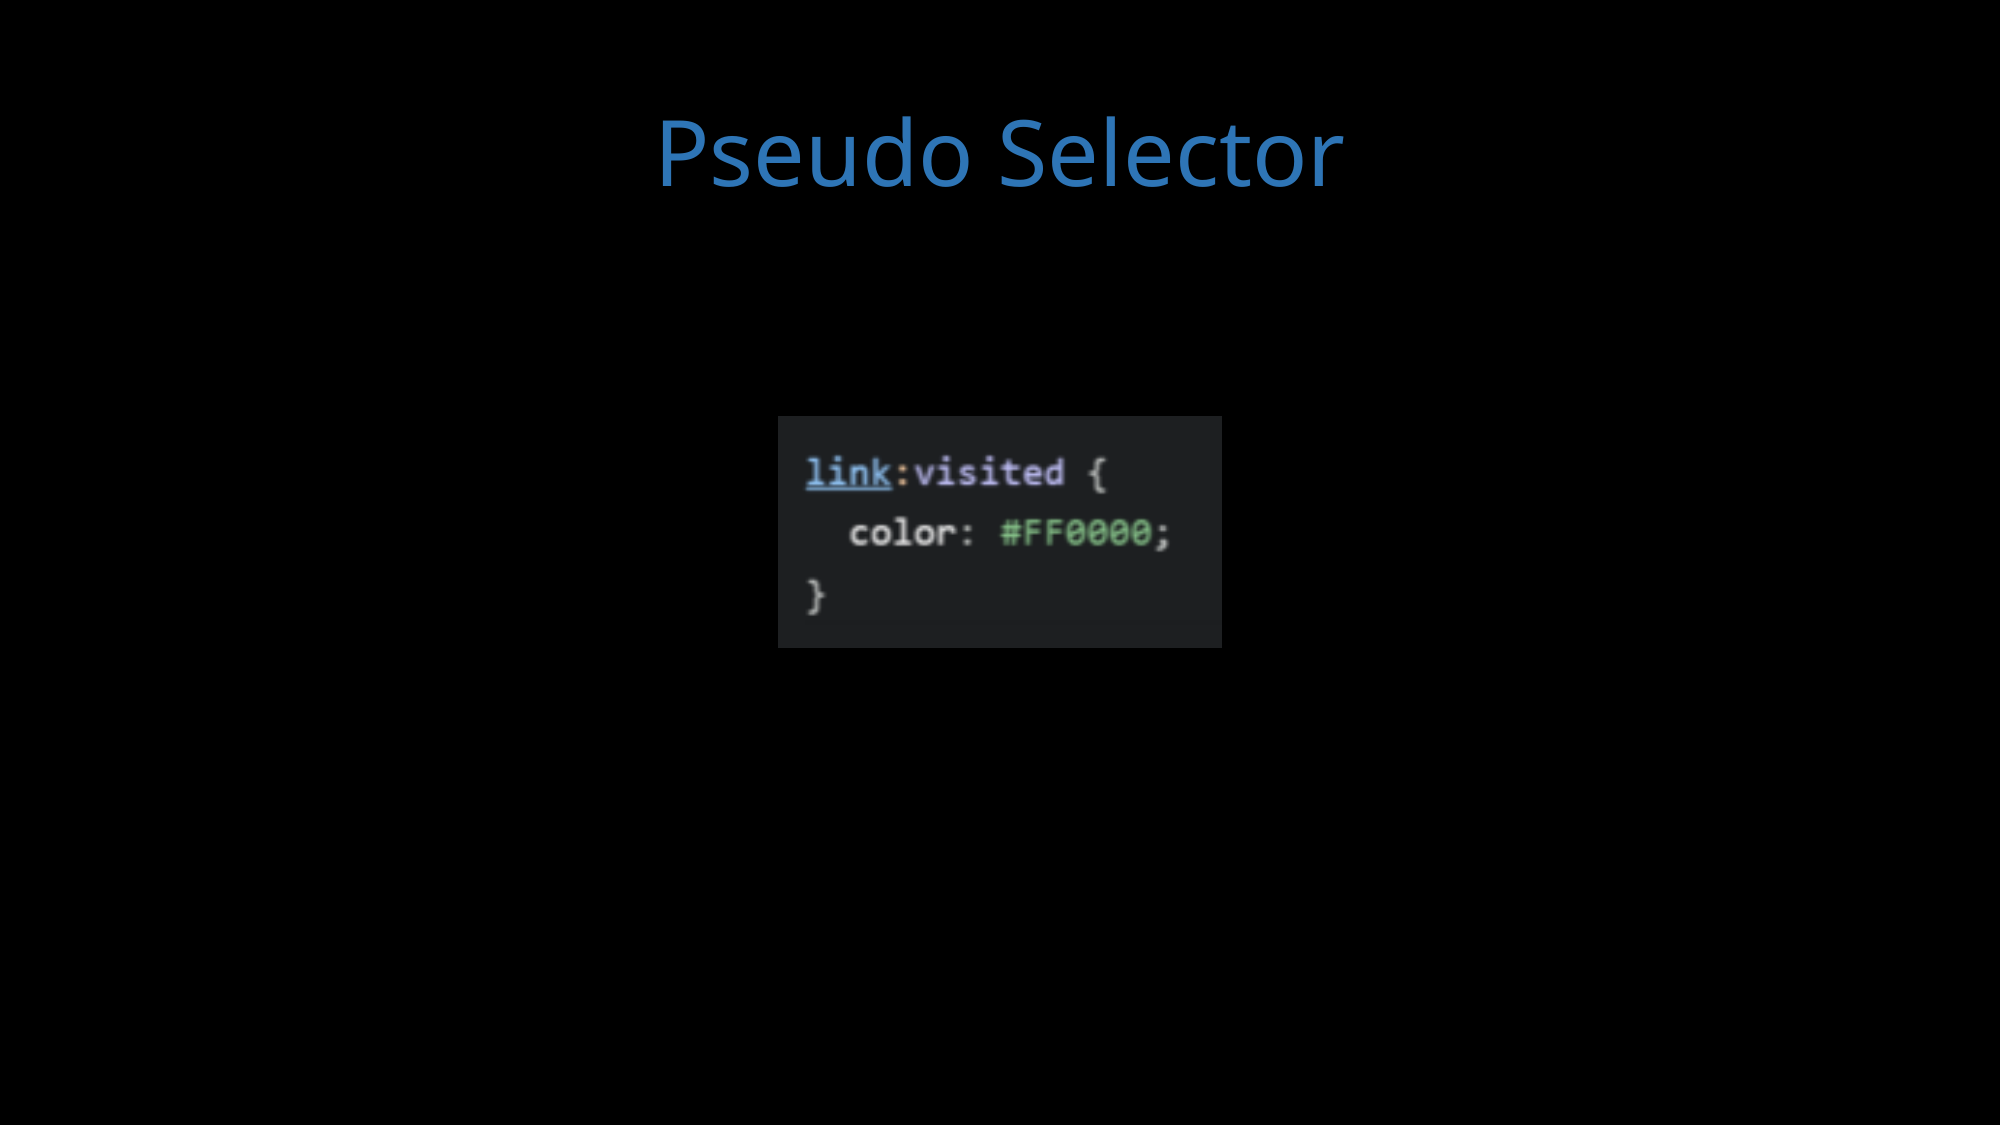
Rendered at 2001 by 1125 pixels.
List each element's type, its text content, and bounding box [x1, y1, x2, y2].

picture [778, 416, 1222, 648]
title Pseudo Selector [137, 59, 1863, 254]
